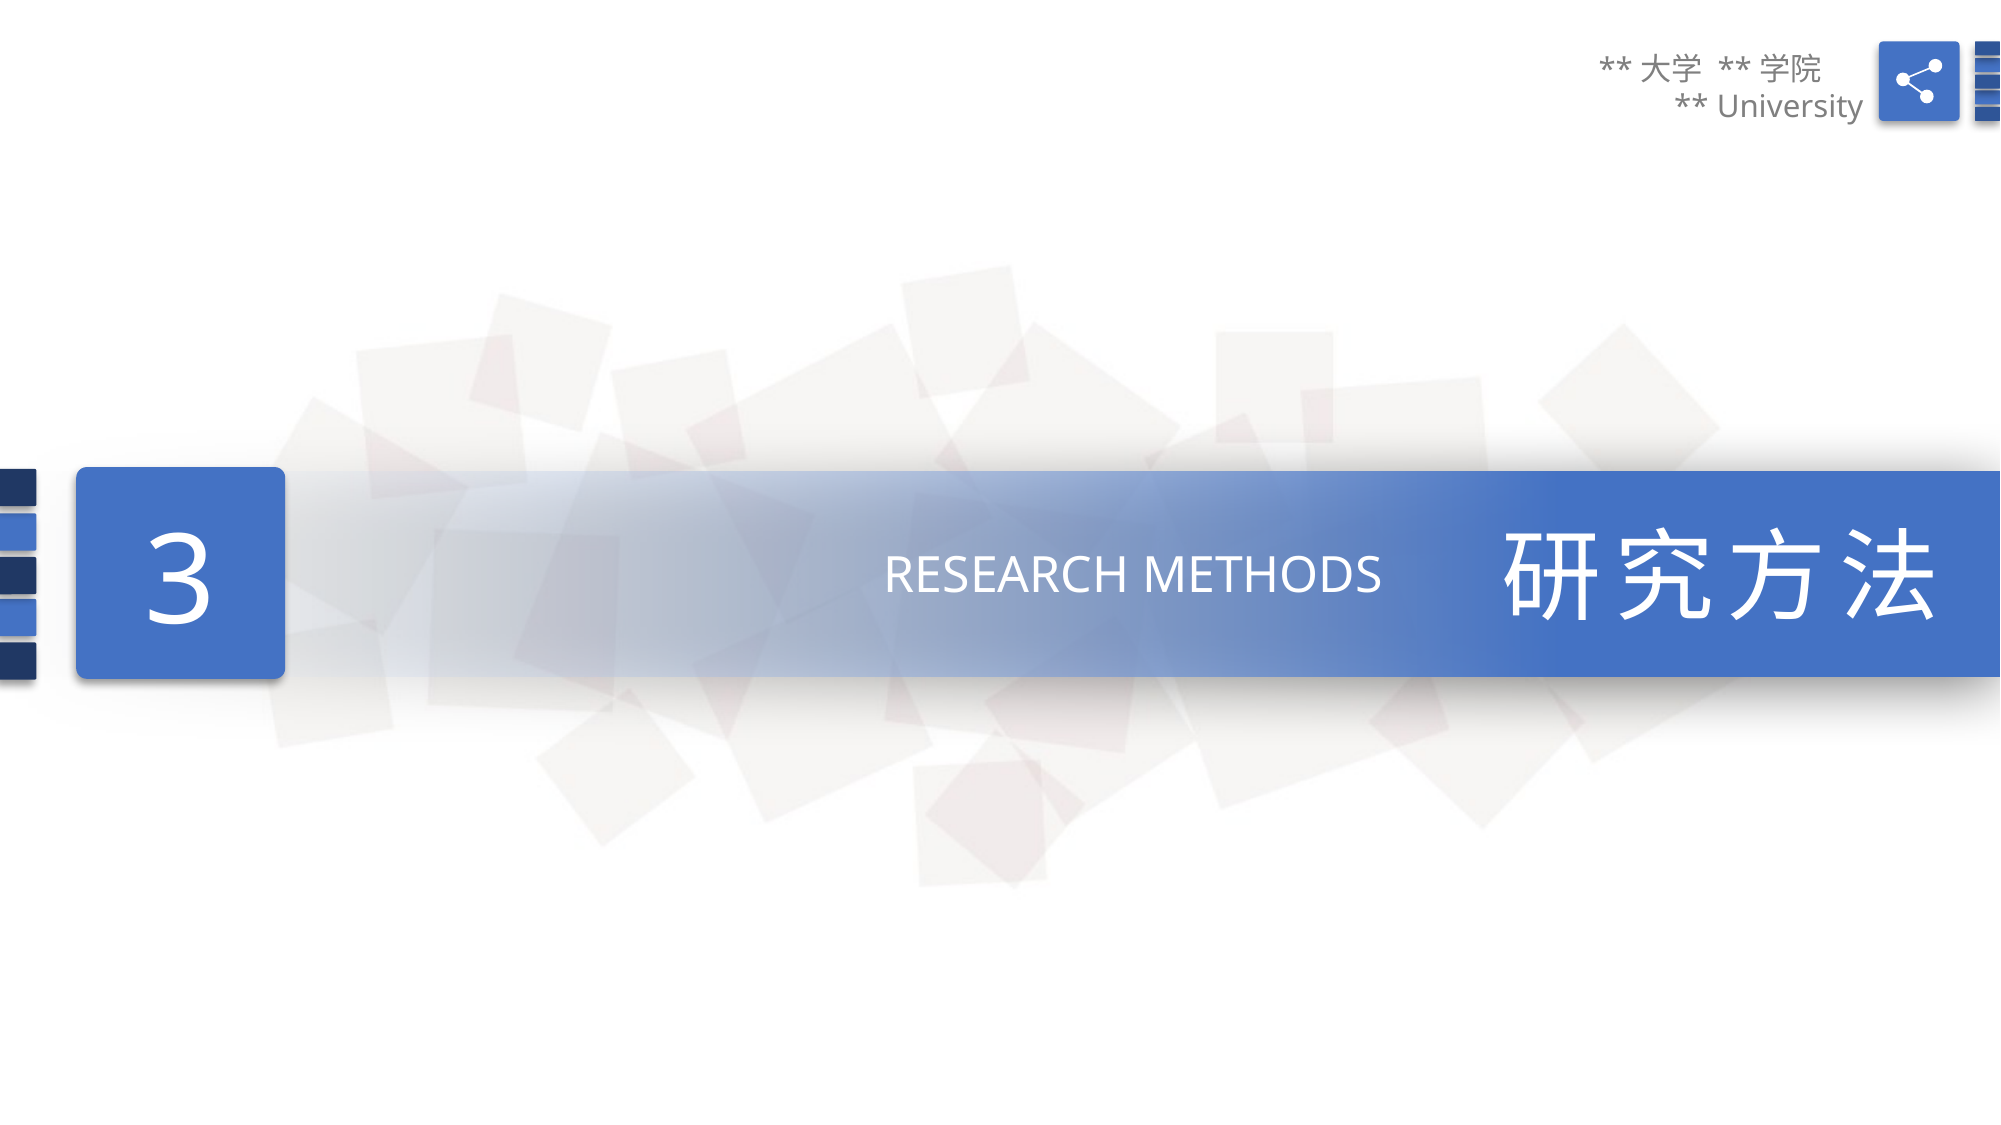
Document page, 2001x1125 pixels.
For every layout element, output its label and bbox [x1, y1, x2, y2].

text_box [1522, 41, 2000, 136]
picture [0, 0, 2001, 1125]
text_box [0, 467, 2000, 680]
